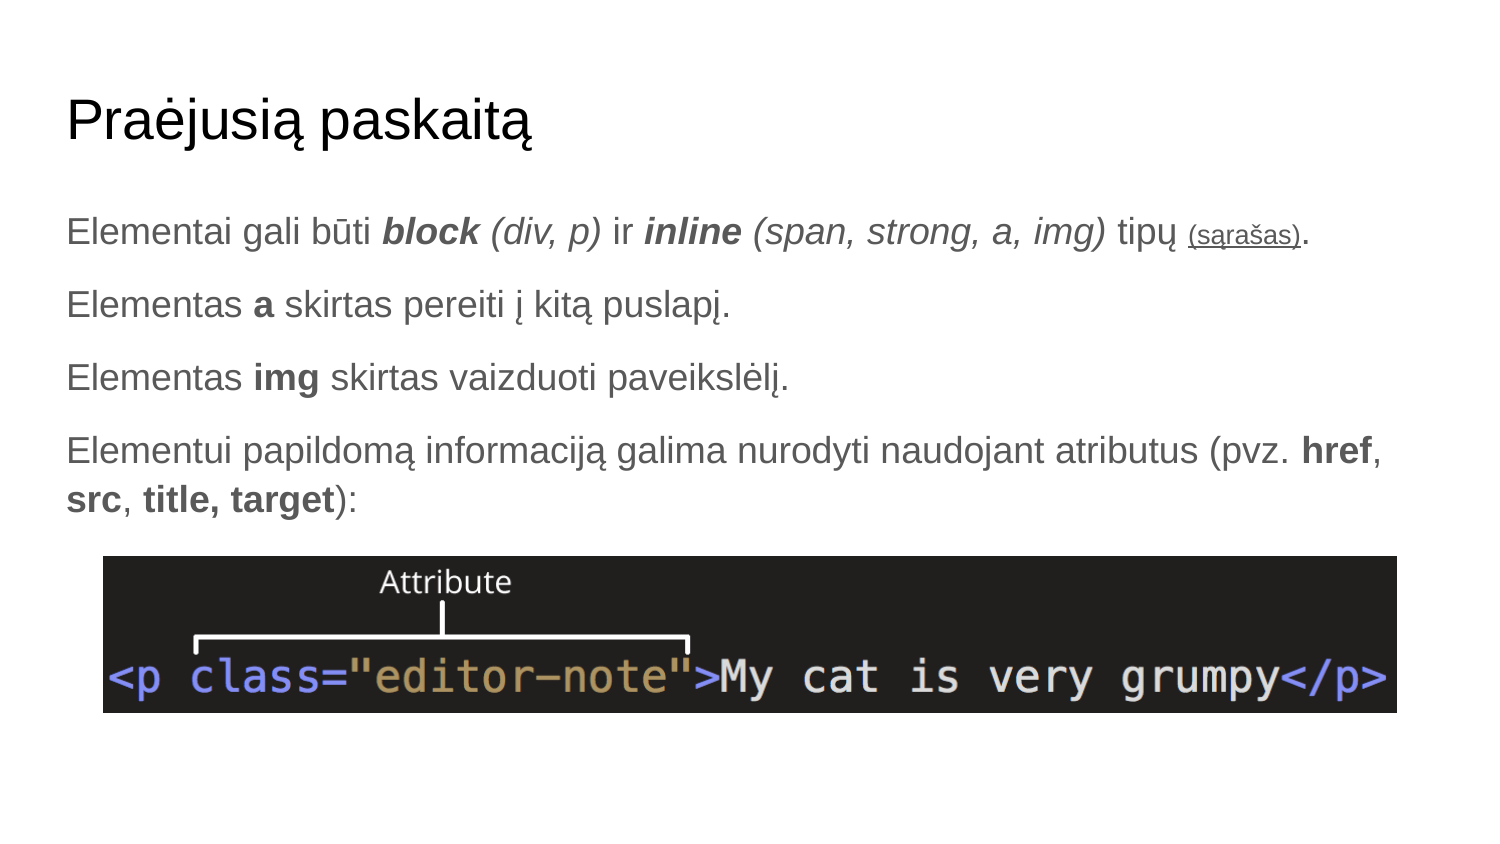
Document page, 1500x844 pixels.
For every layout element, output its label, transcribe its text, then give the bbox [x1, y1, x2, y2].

picture [102, 556, 1397, 714]
list Elementai gali būti block (div, p) ir inline (span, strong, a, img) tipų (sąrašas). Elementas a skirtas pereiti į kitą puslapį. Elementas img skirtas vaizduoti paveikslėlį. Elementui papildomą informaciją galima nurodyti naudojant atributus (pvz. href, src, title, target): [51, 189, 1449, 750]
title Praėjusią paskaitą [51, 72, 1449, 167]
